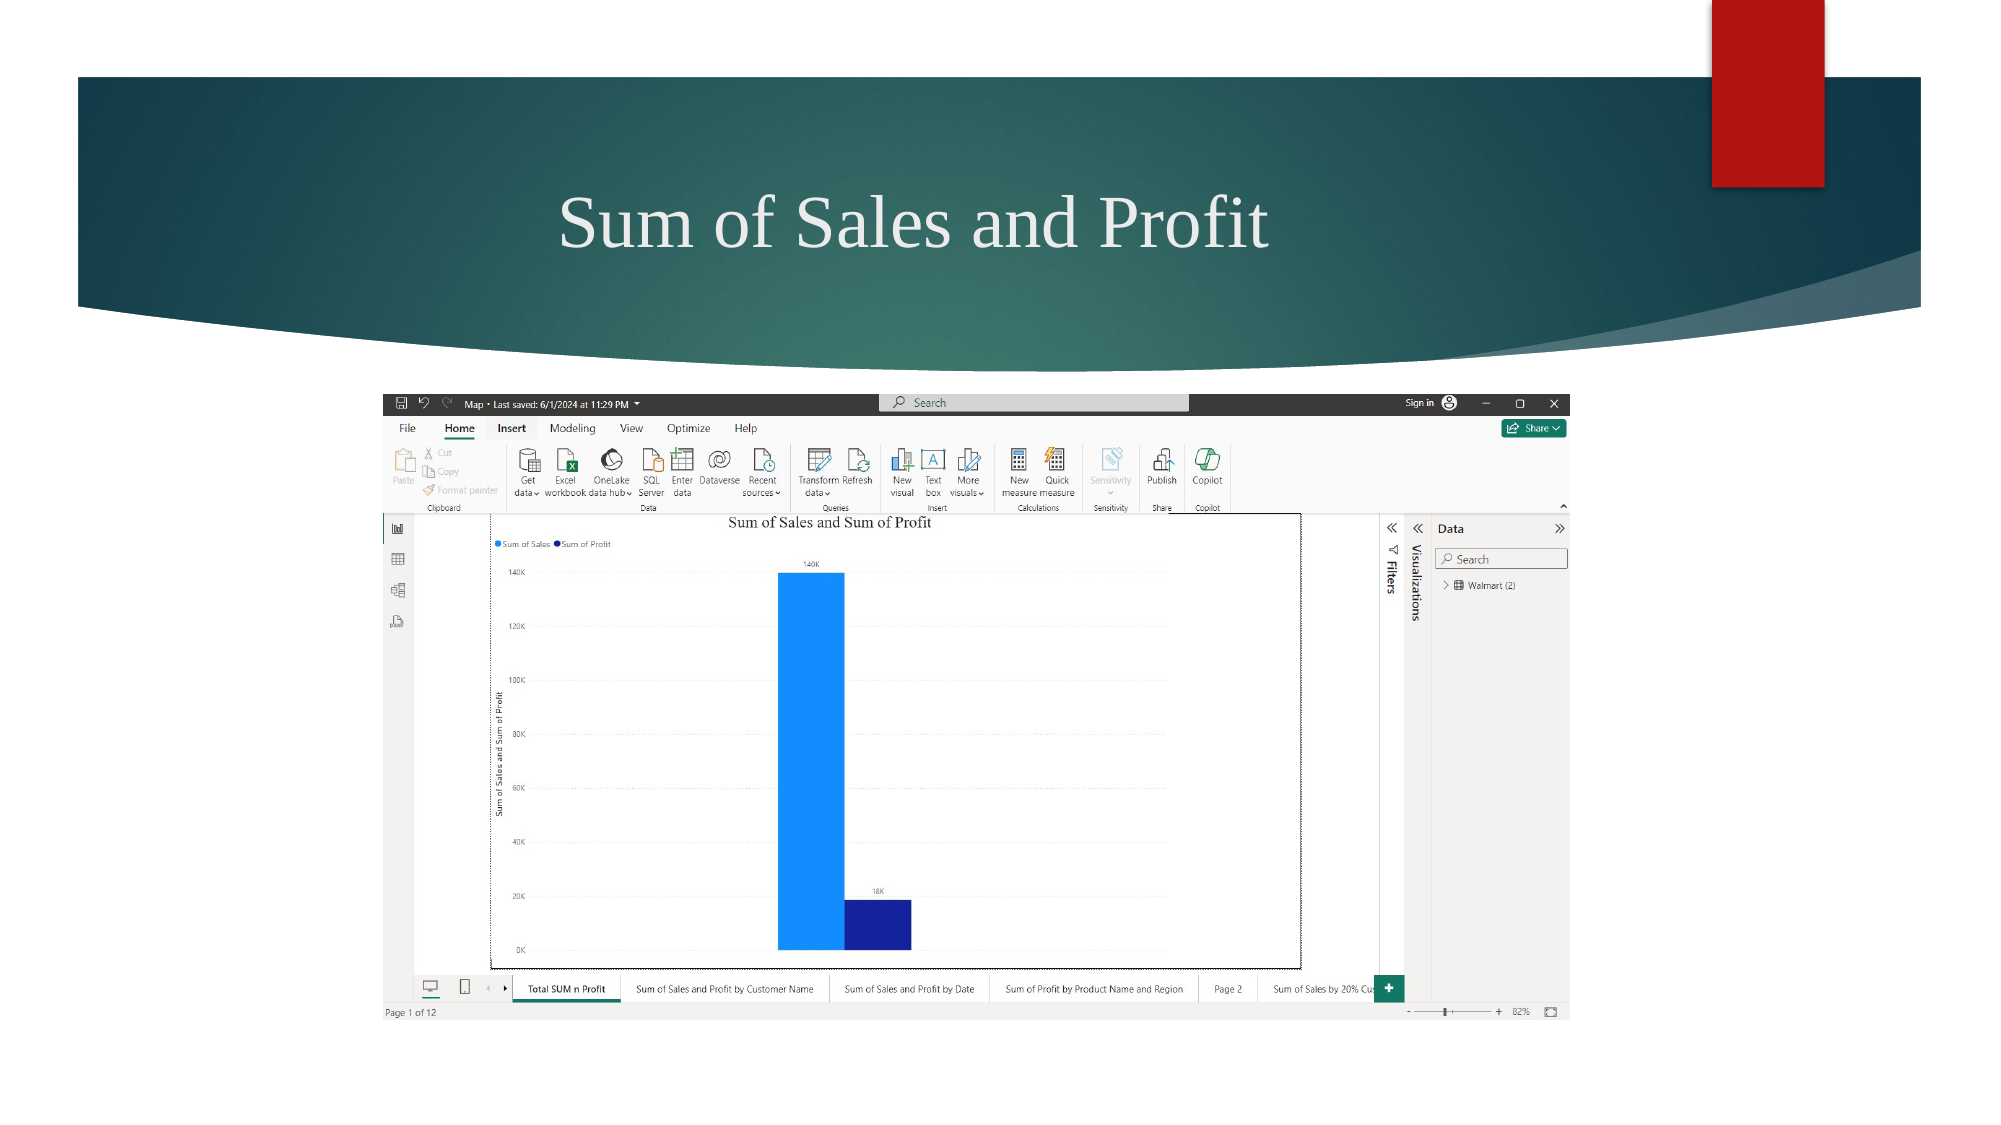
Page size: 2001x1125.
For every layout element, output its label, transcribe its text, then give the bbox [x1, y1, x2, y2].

title Sum of Sales and Profit [189, 159, 1638, 276]
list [383, 394, 1570, 1021]
